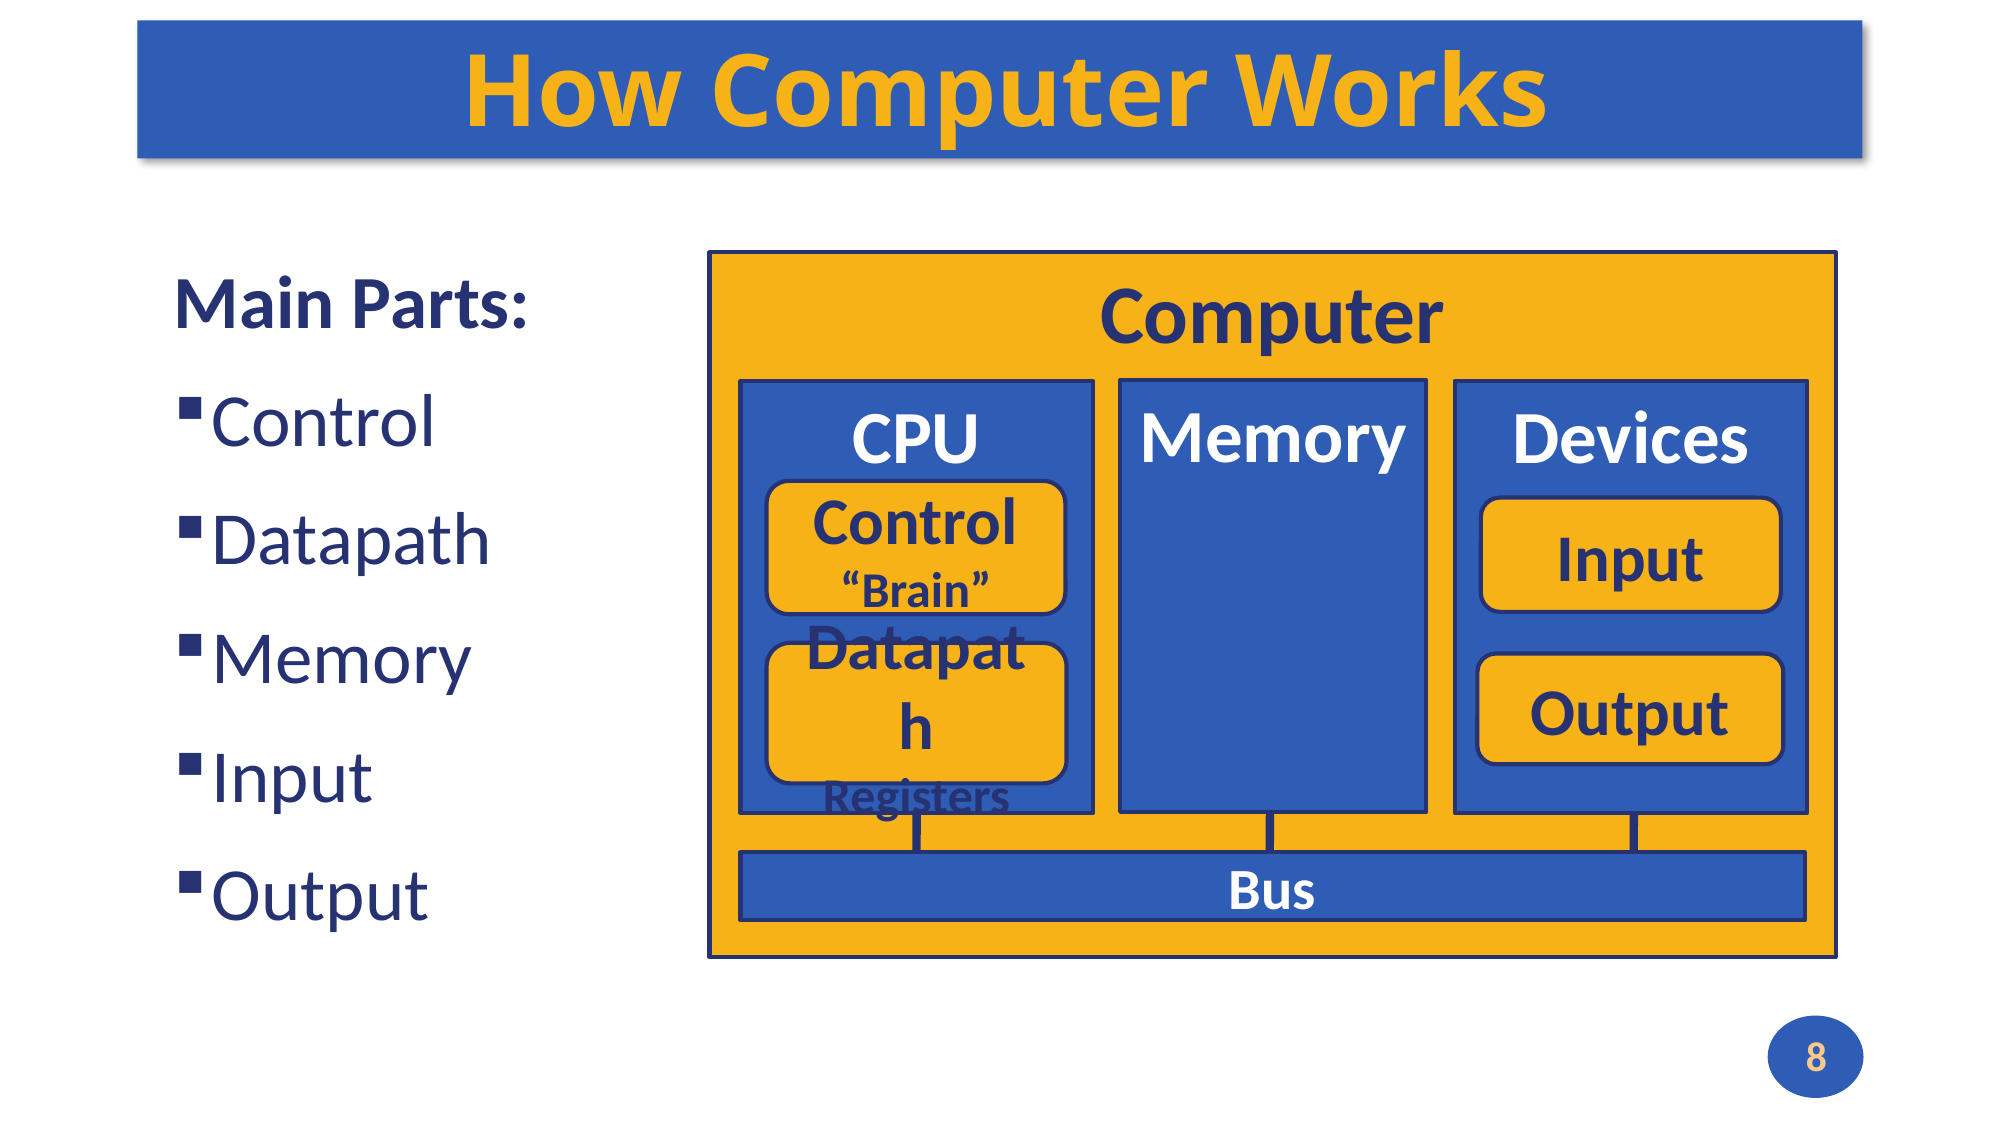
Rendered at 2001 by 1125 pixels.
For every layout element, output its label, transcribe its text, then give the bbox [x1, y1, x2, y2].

text_box Datapath Registers [765, 641, 1068, 785]
text_box Bus [740, 852, 1806, 921]
text_box Memory [1119, 379, 1427, 813]
slide_number 8 [1767, 1015, 1866, 1095]
text_box Devices [1454, 380, 1808, 814]
title How Computer Works [137, 17, 1863, 156]
text_box Control “Brain” [765, 479, 1067, 616]
text_box Input [1479, 496, 1782, 613]
text_box CPU [740, 380, 1094, 814]
list Main Parts: Control Datapath Memory Input Output [158, 255, 667, 965]
text_box Computer [709, 251, 1836, 958]
text_box Output [1476, 652, 1785, 766]
